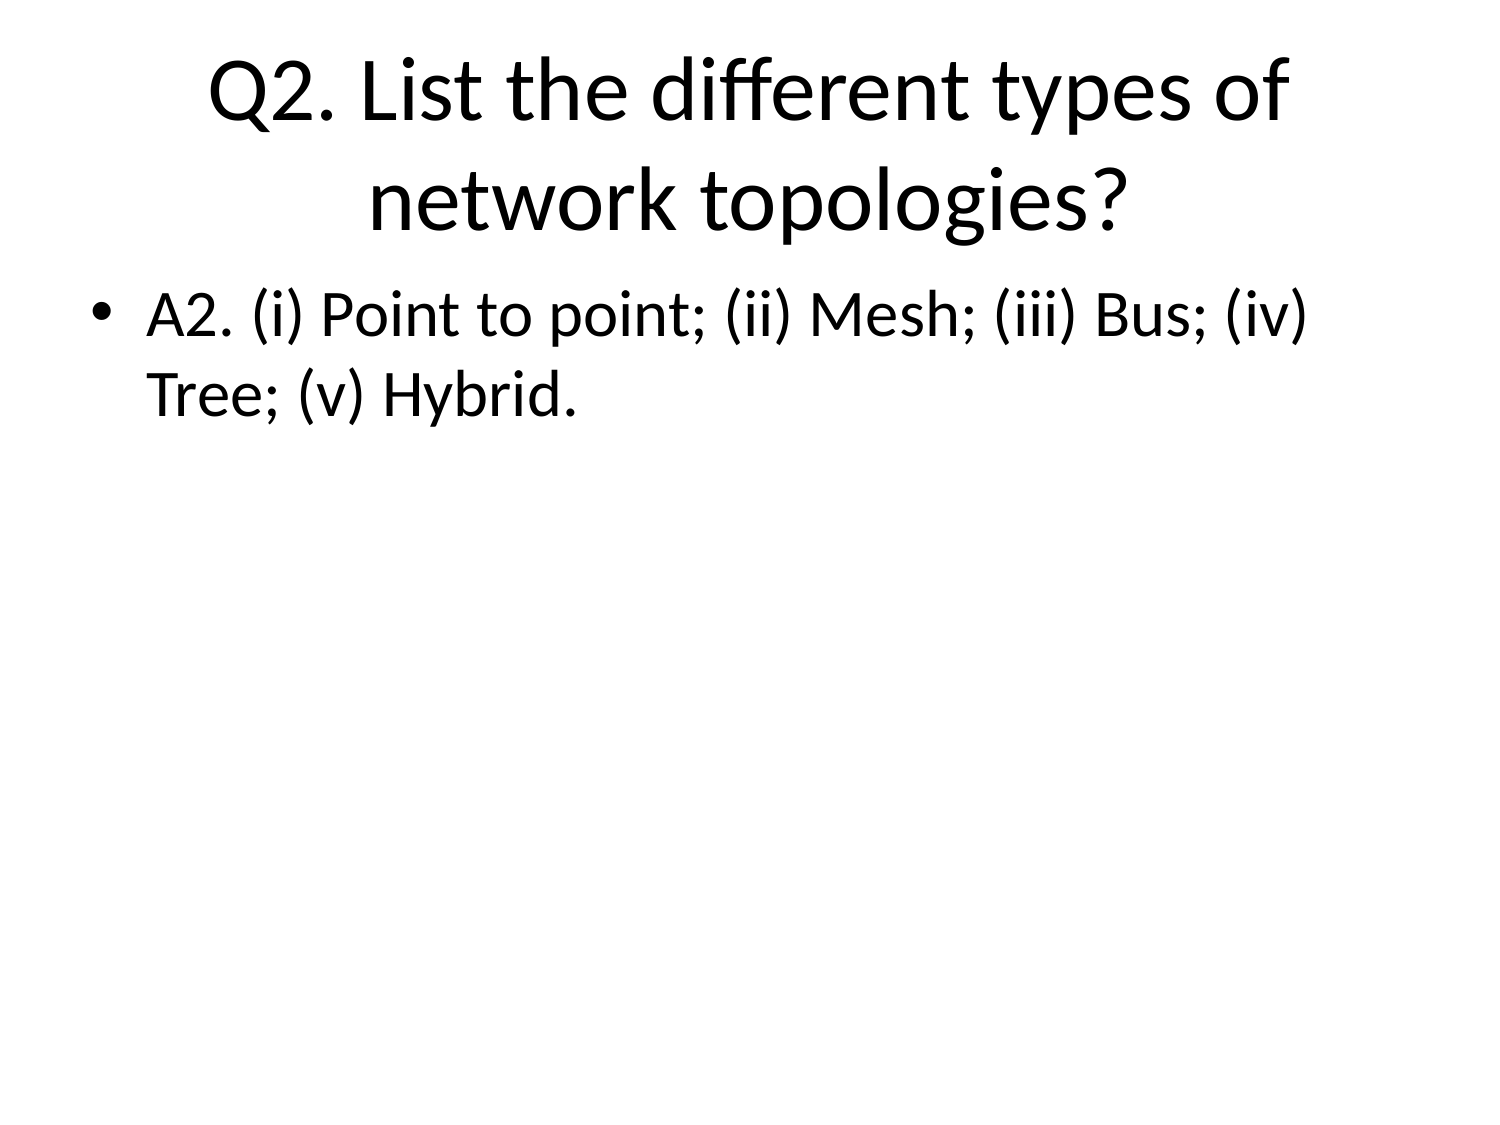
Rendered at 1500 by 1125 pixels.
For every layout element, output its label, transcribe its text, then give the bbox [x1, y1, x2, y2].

title Q2. List the different types of network topologies? [75, 45, 1425, 233]
list A2. (i) Point to point; (ii) Mesh; (iii) Bus; (iv) Tree; (v) Hybrid. [75, 262, 1425, 1005]
